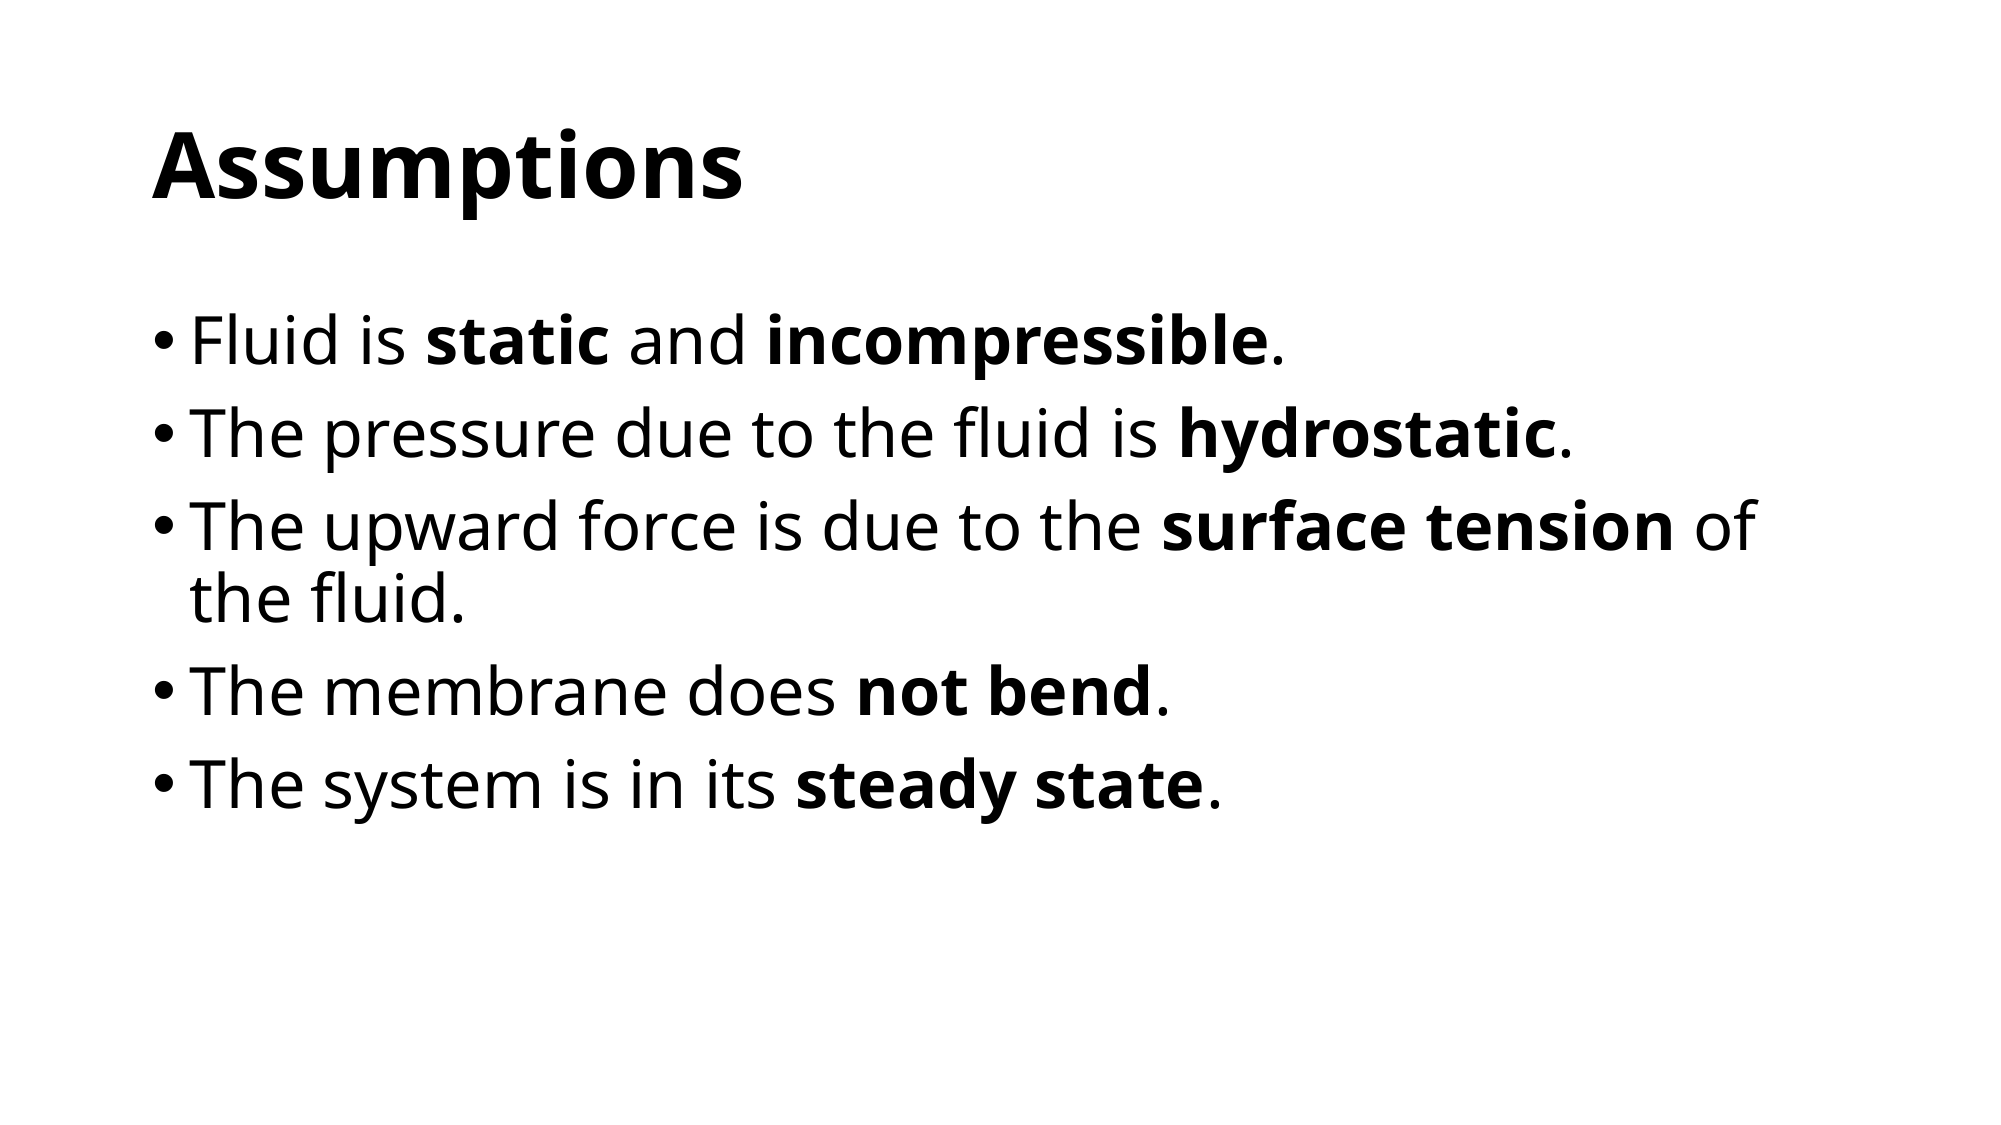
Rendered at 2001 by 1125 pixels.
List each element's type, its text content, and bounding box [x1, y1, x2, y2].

list Fluid is static and incompressible. The pressure due to the fluid is hydrostatic. The upward force is due to the surface tension of the fluid. The membrane does not bend. The system is in its steady state. [137, 299, 1863, 1014]
title Assumptions [137, 59, 1863, 278]
